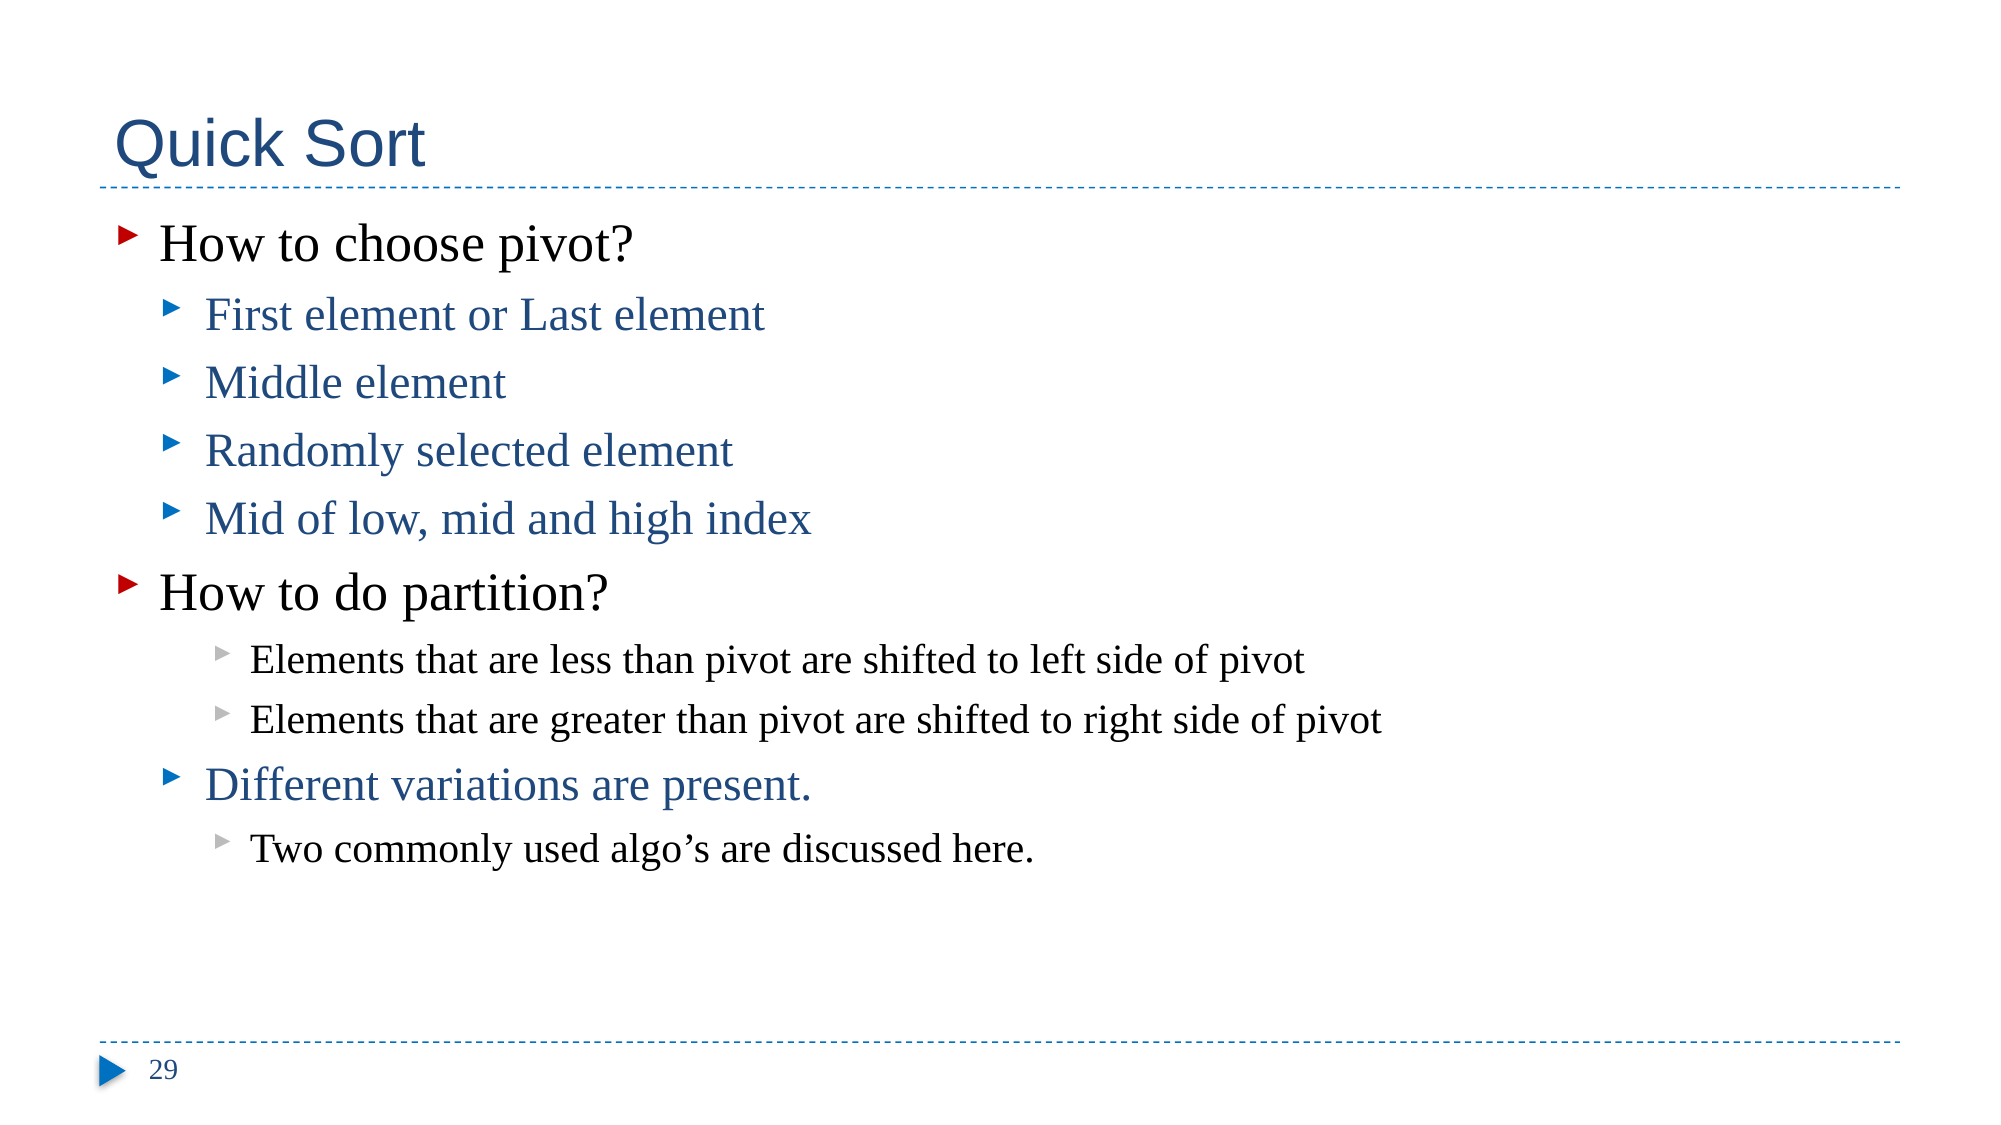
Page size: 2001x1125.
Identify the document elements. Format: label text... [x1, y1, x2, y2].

title Quick Sort [99, 24, 1900, 188]
slide_number 29 [133, 1042, 568, 1103]
list How to choose pivot? First element or Last element Middle element Randomly selected element Mid of low, mid and high index How to do partition? Elements that are less than pivot are shifted to left side of pivot Elements that are greater than pivot are shifted to right side of pivot Different variations are present. Two commonly used algo’s are discussed here. [99, 200, 1900, 1010]
